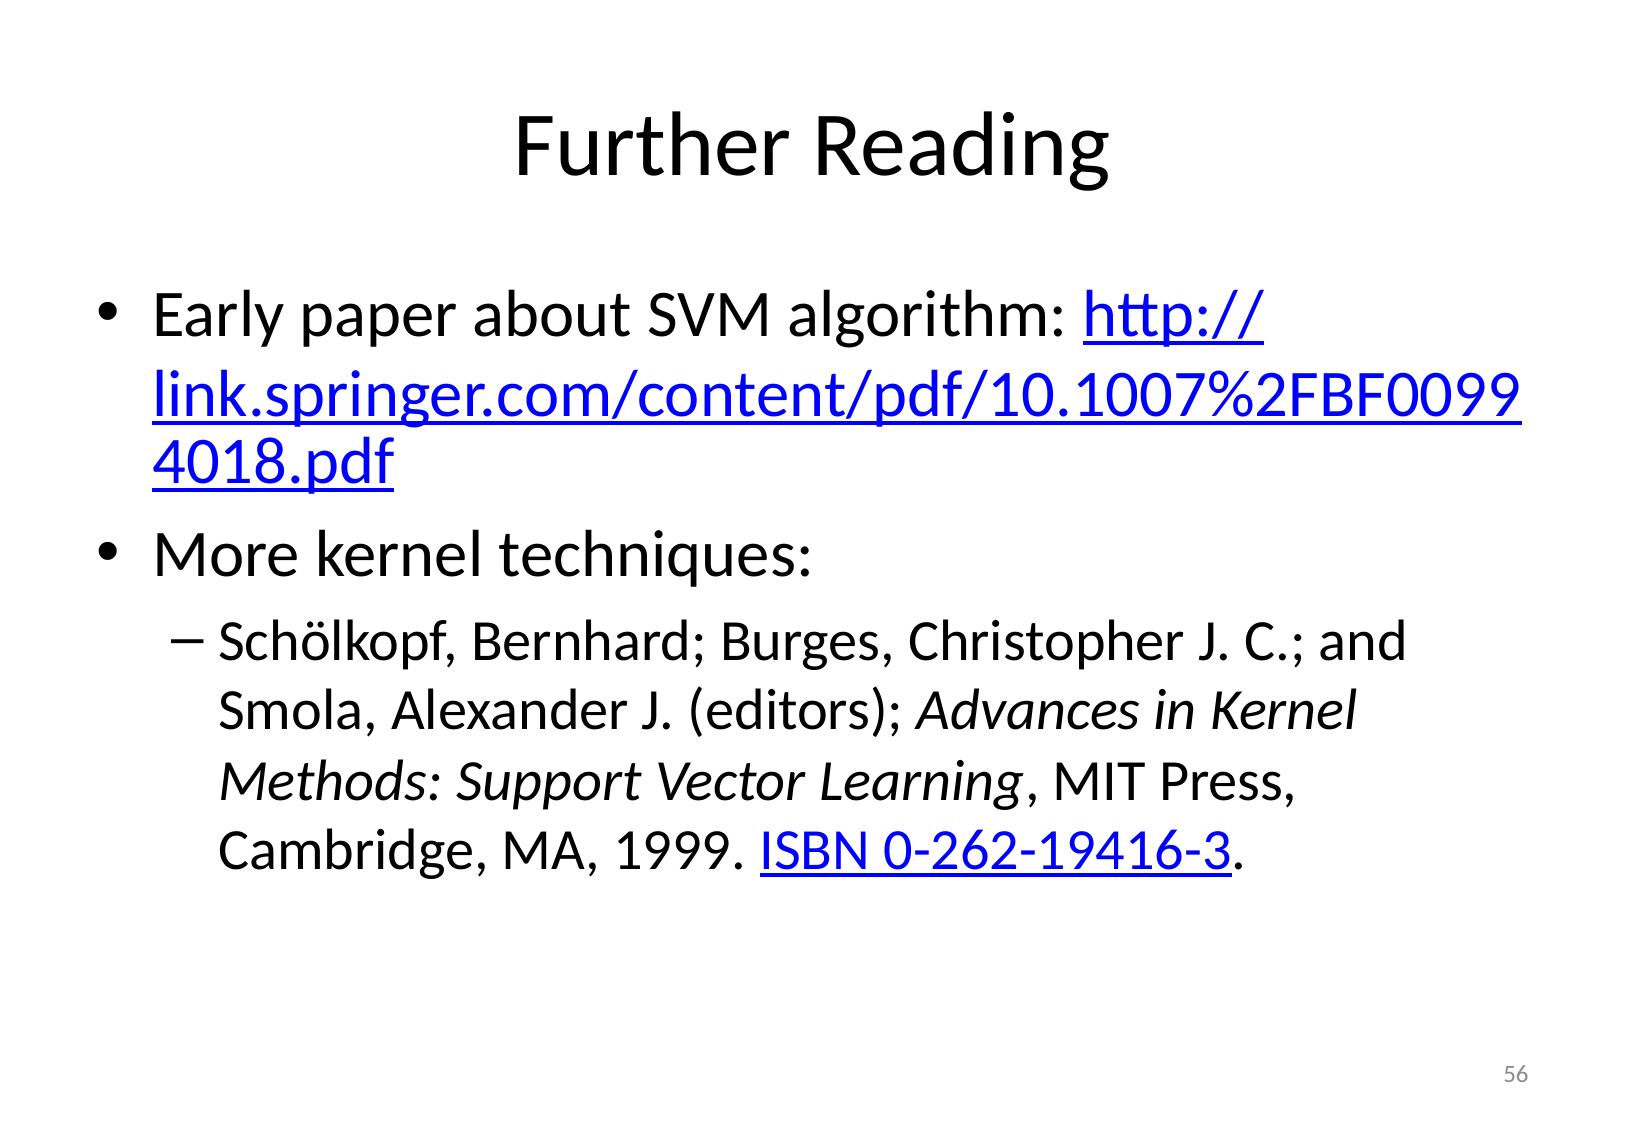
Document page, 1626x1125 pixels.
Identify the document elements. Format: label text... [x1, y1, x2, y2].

title Further Reading [80, 44, 1544, 233]
slide_number 56 [1164, 1042, 1544, 1103]
list Early paper about SVM algorithm: http://link.springer.com/content/pdf/10.1007%2FBF00994018.pdf More kernel techniques: Schölkopf, Bernhard; Burges, Christopher J. C.; and Smola, Alexander J. (editors); Advances in Kernel Methods: Support Vector Learning, MIT Press, Cambridge, MA, 1999. ISBN 0-262-19416-3. [80, 262, 1544, 1006]
